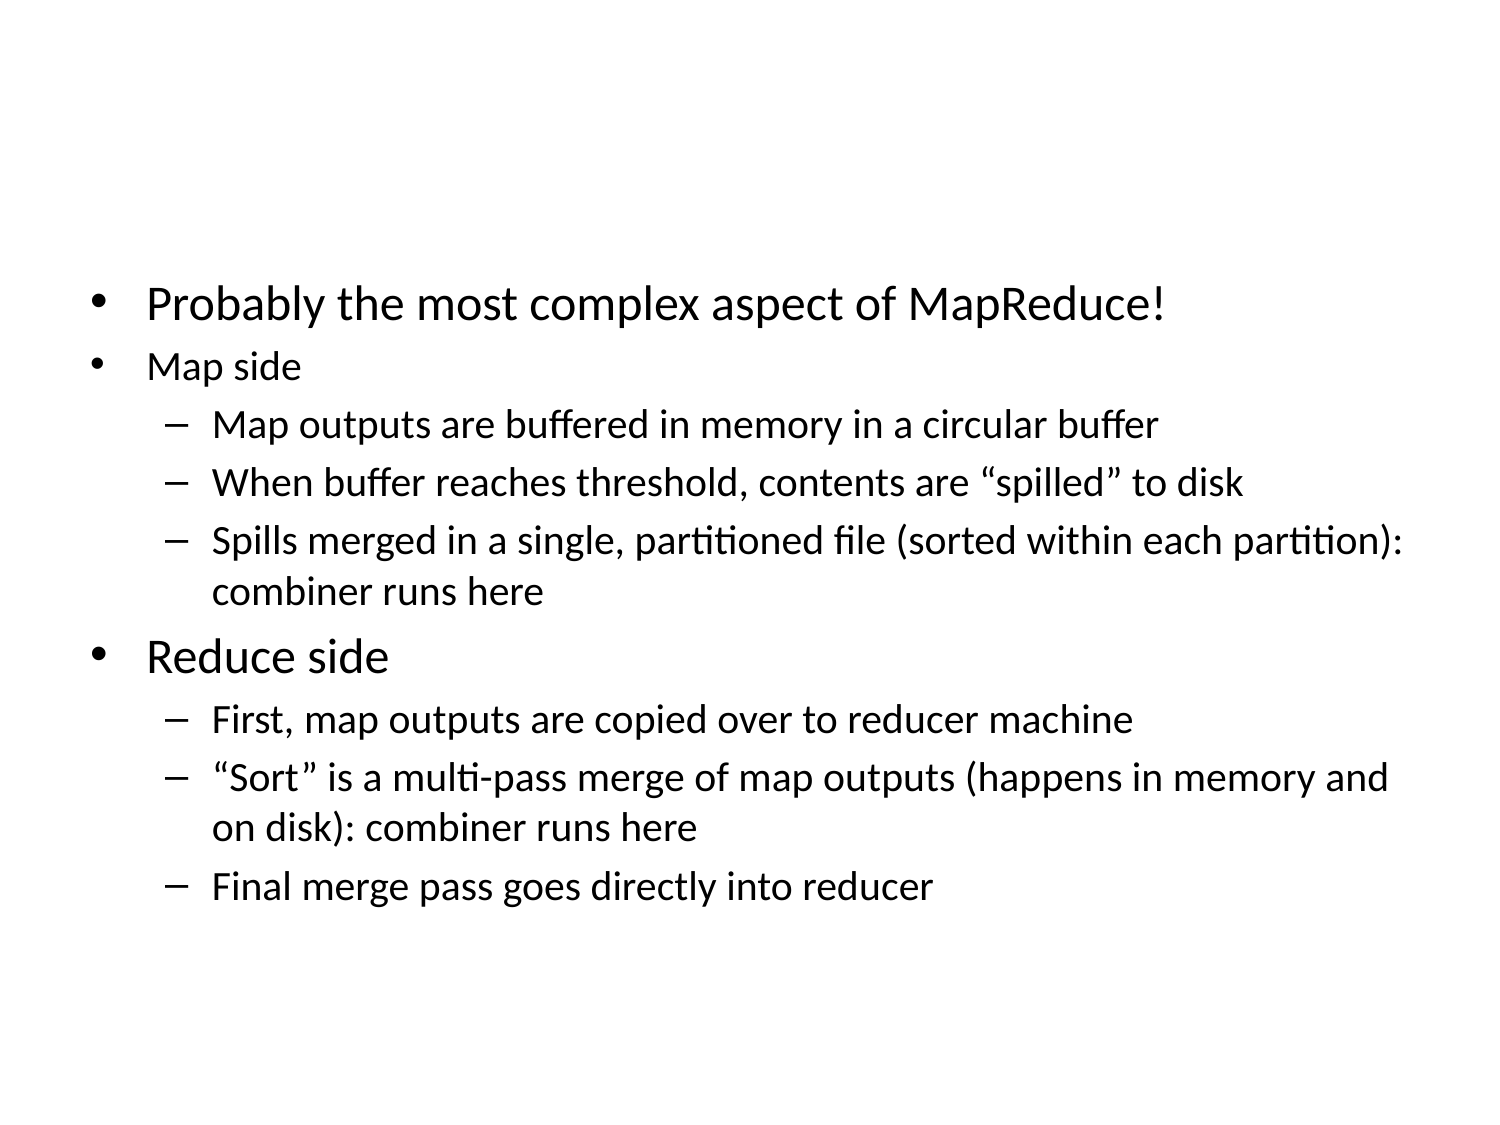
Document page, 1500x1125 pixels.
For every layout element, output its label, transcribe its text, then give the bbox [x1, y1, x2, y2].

list Probably the most complex aspect of MapReduce! Map side Map outputs are buffered in memory in a circular buffer When buffer reaches threshold, contents are “spilled” to disk Spills merged in a single, partitioned file (sorted within each partition): combiner runs here Reduce side First, map outputs are copied over to reducer machine “Sort” is a multi-pass merge of map outputs (happens in memory and on disk): combiner runs here Final merge pass goes directly into reducer [74, 262, 1426, 1006]
